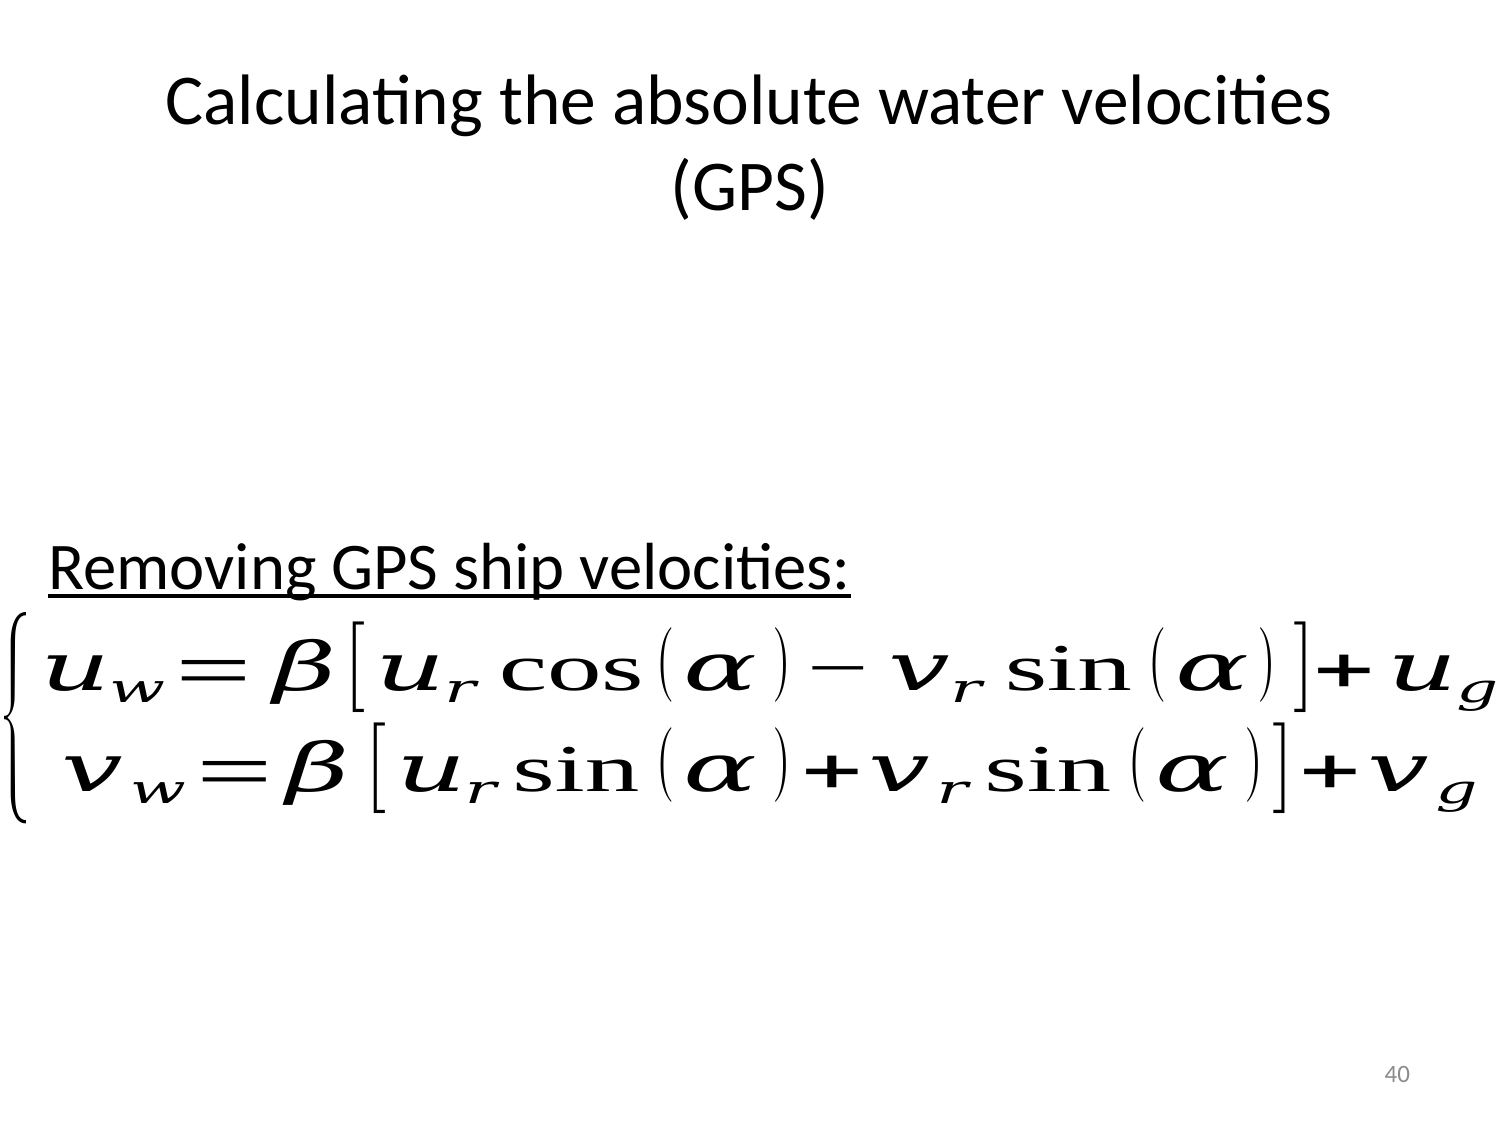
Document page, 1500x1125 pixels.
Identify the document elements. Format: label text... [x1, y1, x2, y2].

title Calculating the absolute water velocities (GPS) [75, 45, 1425, 233]
text_box Removing GPS ship velocities: [33, 515, 1144, 611]
slide_number 40 [1074, 1042, 1425, 1103]
